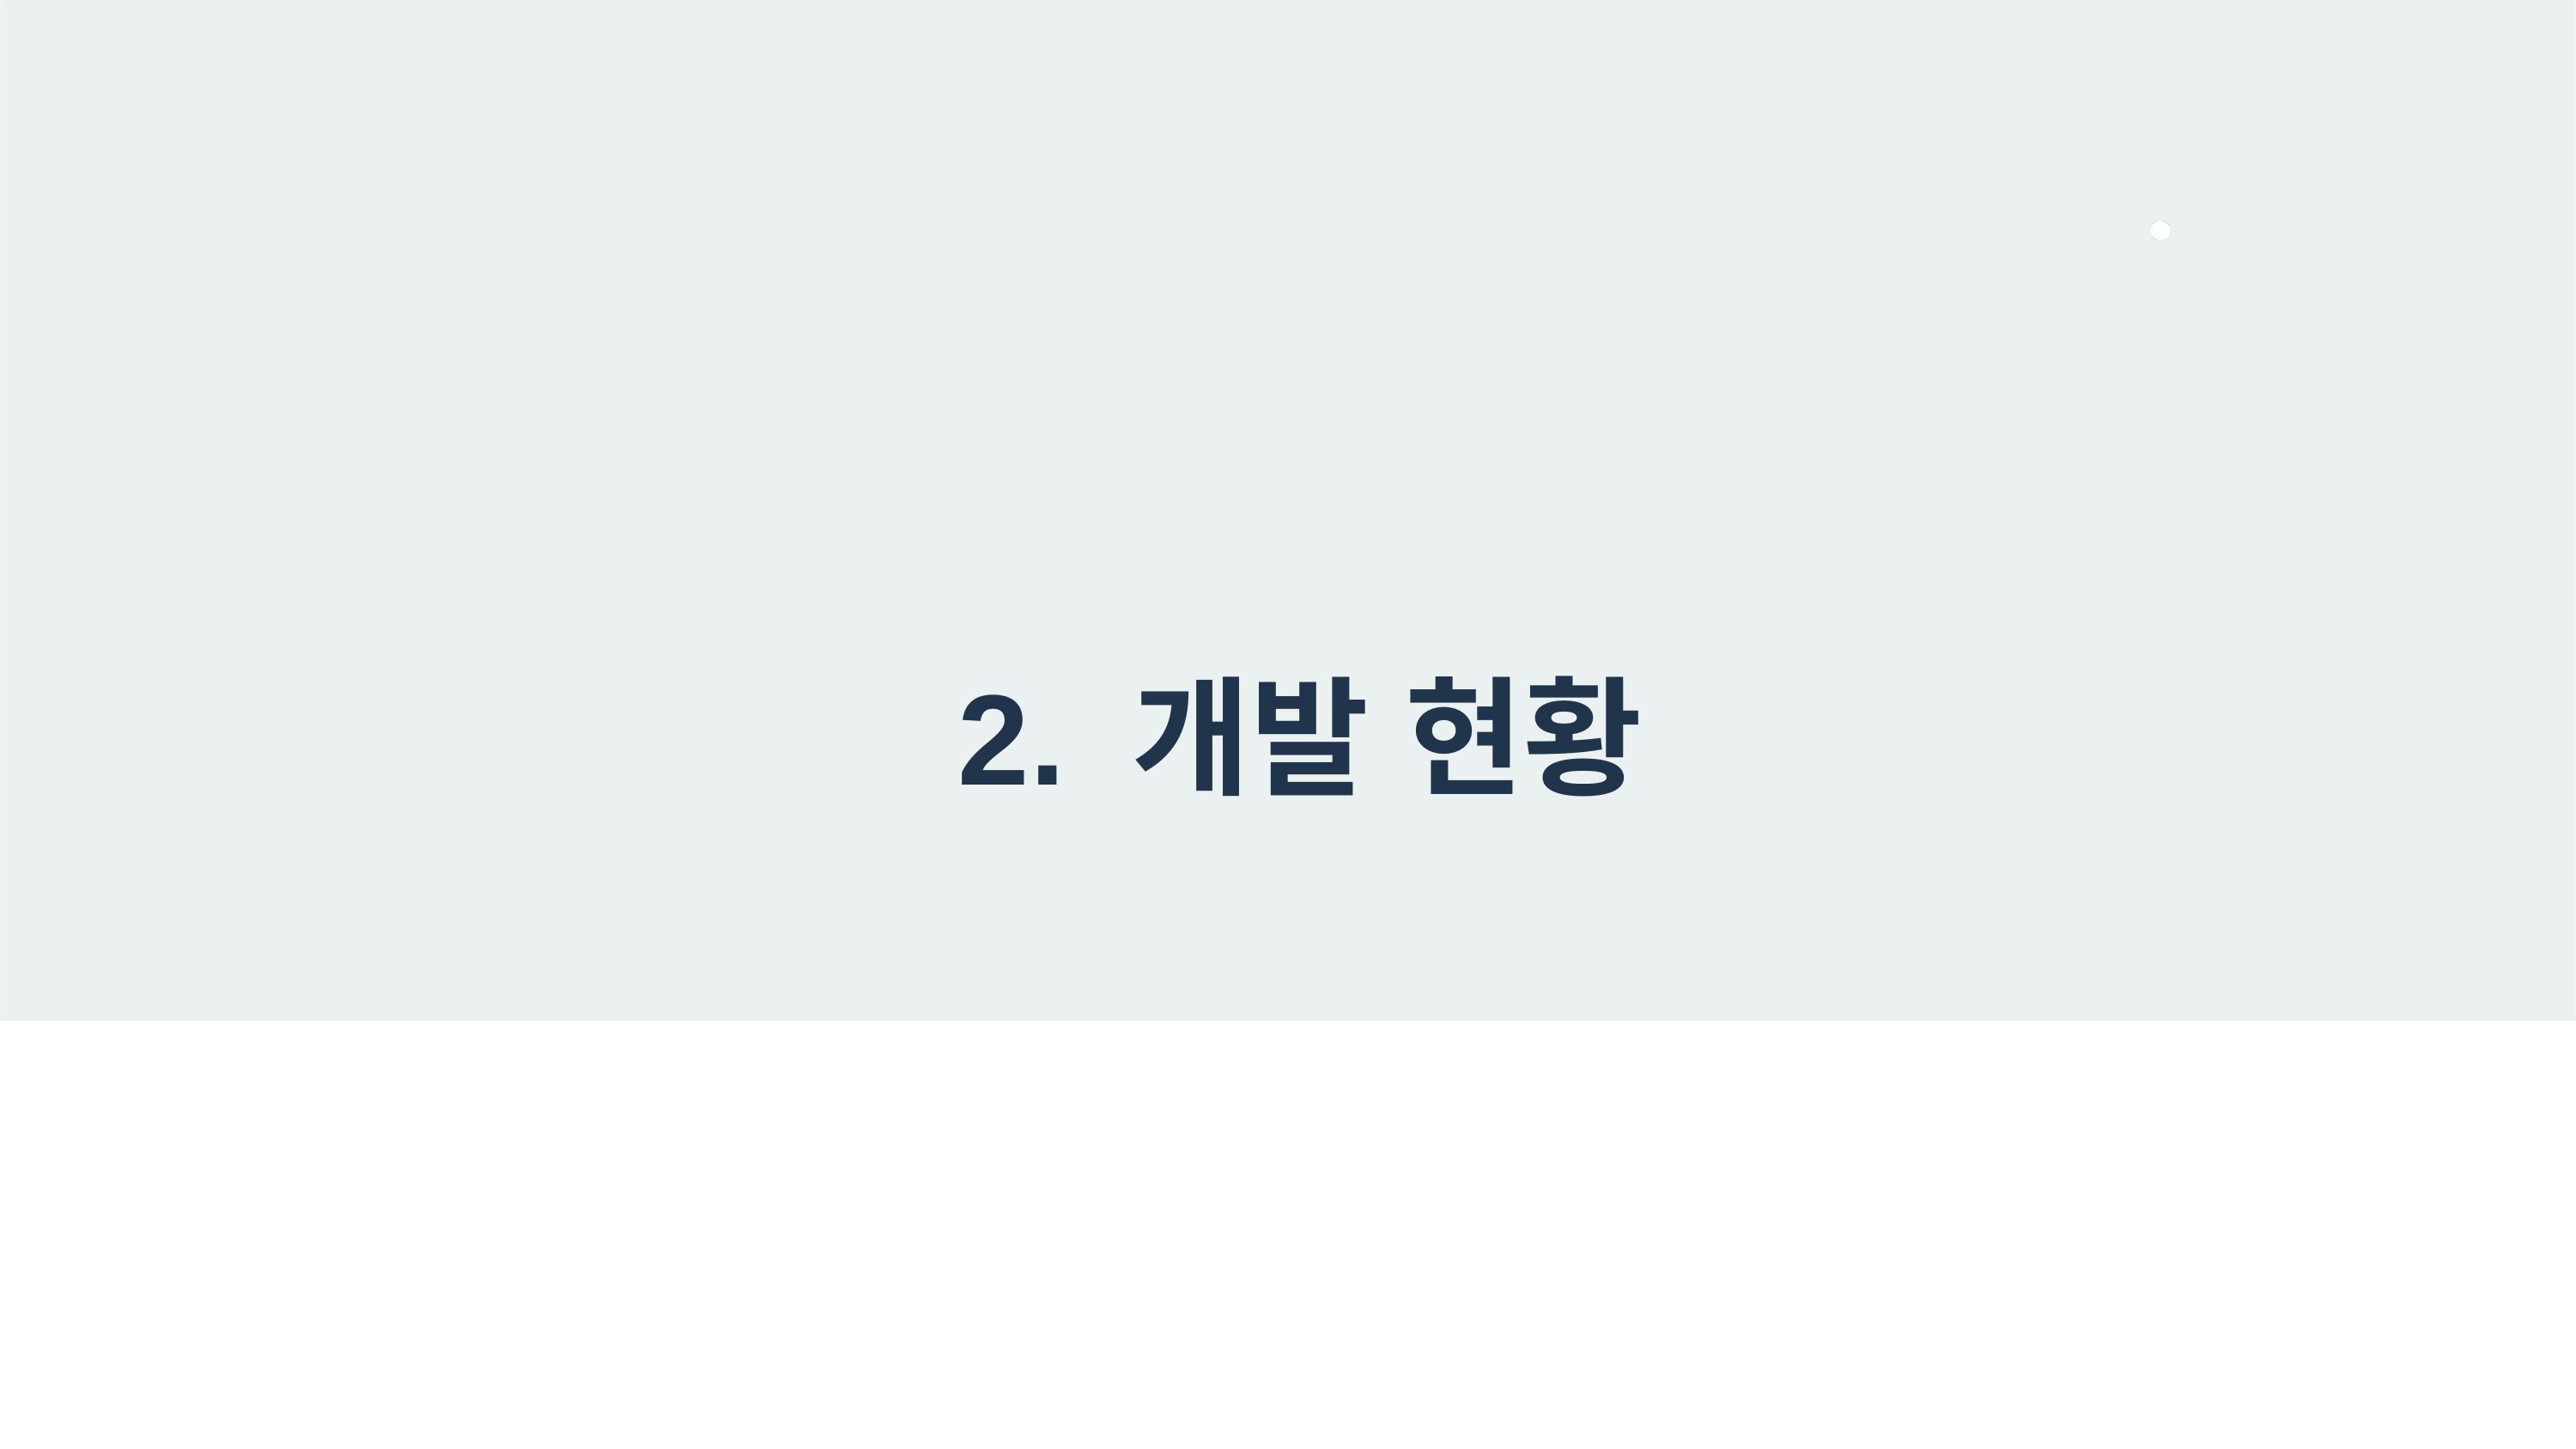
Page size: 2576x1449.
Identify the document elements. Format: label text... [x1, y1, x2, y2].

text_box 2. 개발 현황 [676, 509, 1924, 811]
text_box [0, 0, 2576, 1021]
text_box [2150, 221, 2171, 240]
